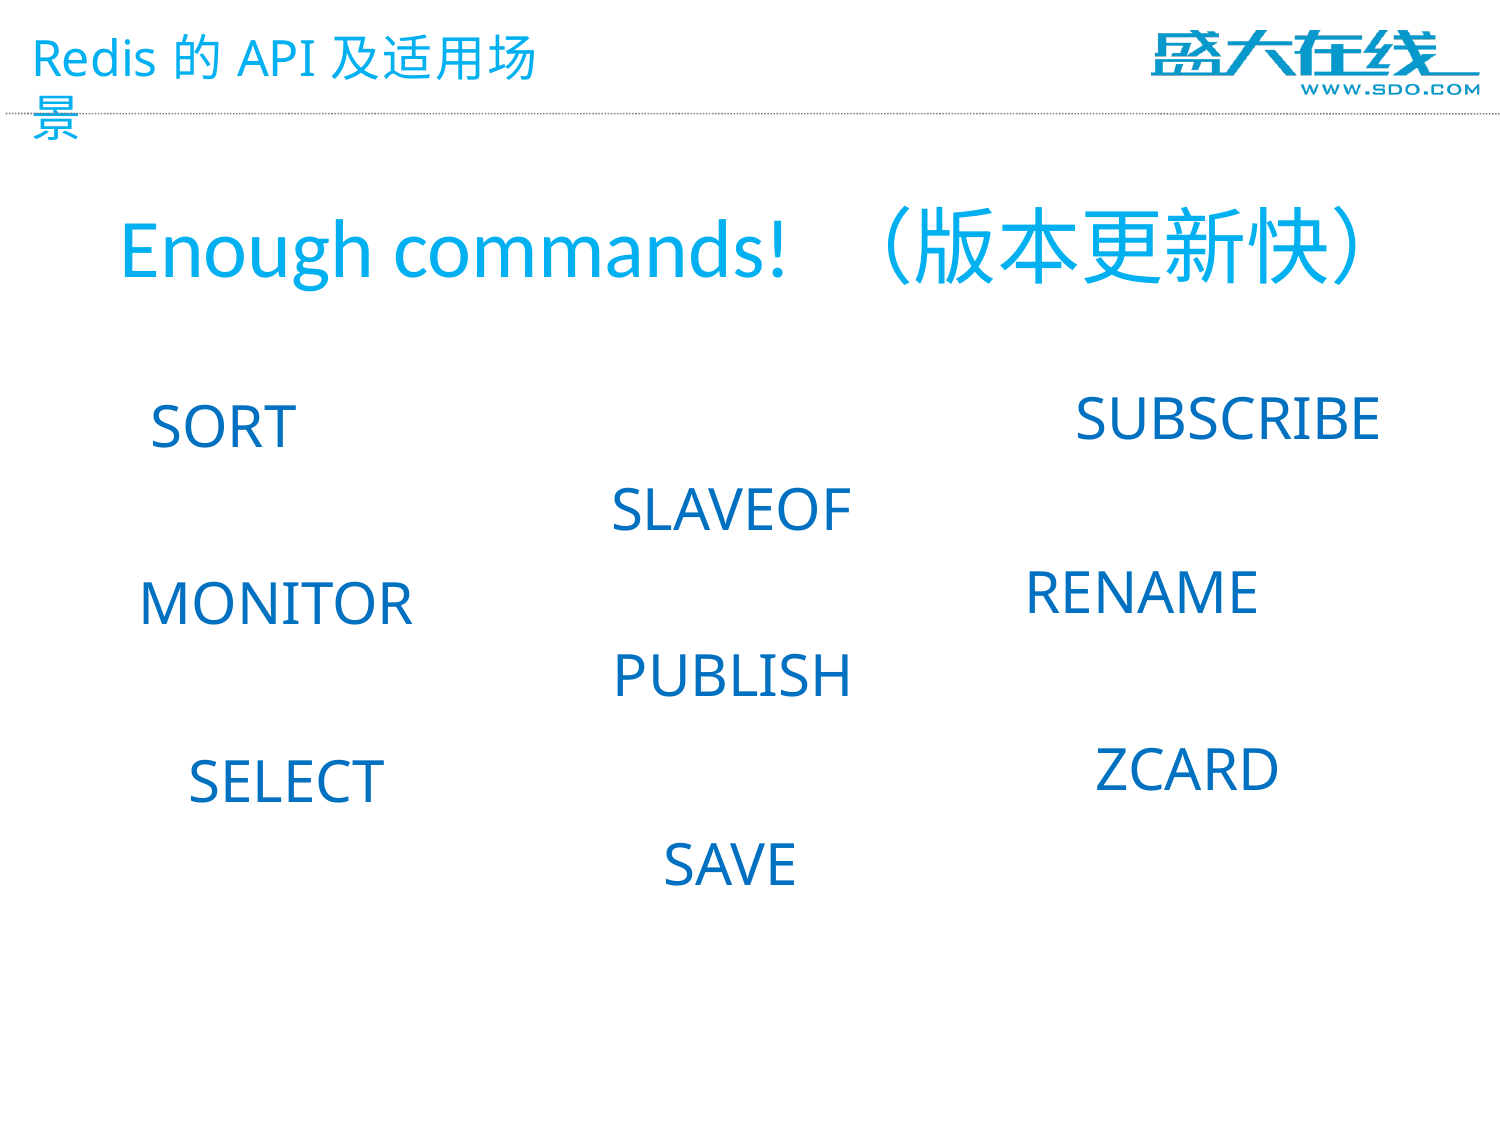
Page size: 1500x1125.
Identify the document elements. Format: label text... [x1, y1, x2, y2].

picture [1151, 30, 1255, 72]
picture [1408, 86, 1416, 93]
text_box PUBLISH [598, 630, 869, 715]
picture [1151, 30, 1480, 95]
text_box SELECT [173, 736, 401, 822]
picture [1376, 30, 1404, 48]
text_box MONITOR [123, 559, 490, 645]
text_box Redis的API及适用场景 [16, 18, 553, 94]
picture [1167, 38, 1201, 53]
text_box Enough commands! （版本更新快） [104, 186, 1429, 302]
picture [1163, 62, 1211, 72]
text_box SLAVEOF [596, 464, 916, 550]
text_box SORT [135, 382, 384, 467]
picture [1468, 90, 1477, 95]
text_box SUBSCRIBE [1060, 373, 1398, 459]
picture [1451, 86, 1458, 93]
text_box RENAME [1009, 547, 1317, 633]
picture [1409, 30, 1480, 72]
text_box ZCARD [1080, 724, 1353, 810]
text_box SAVE [648, 819, 813, 904]
